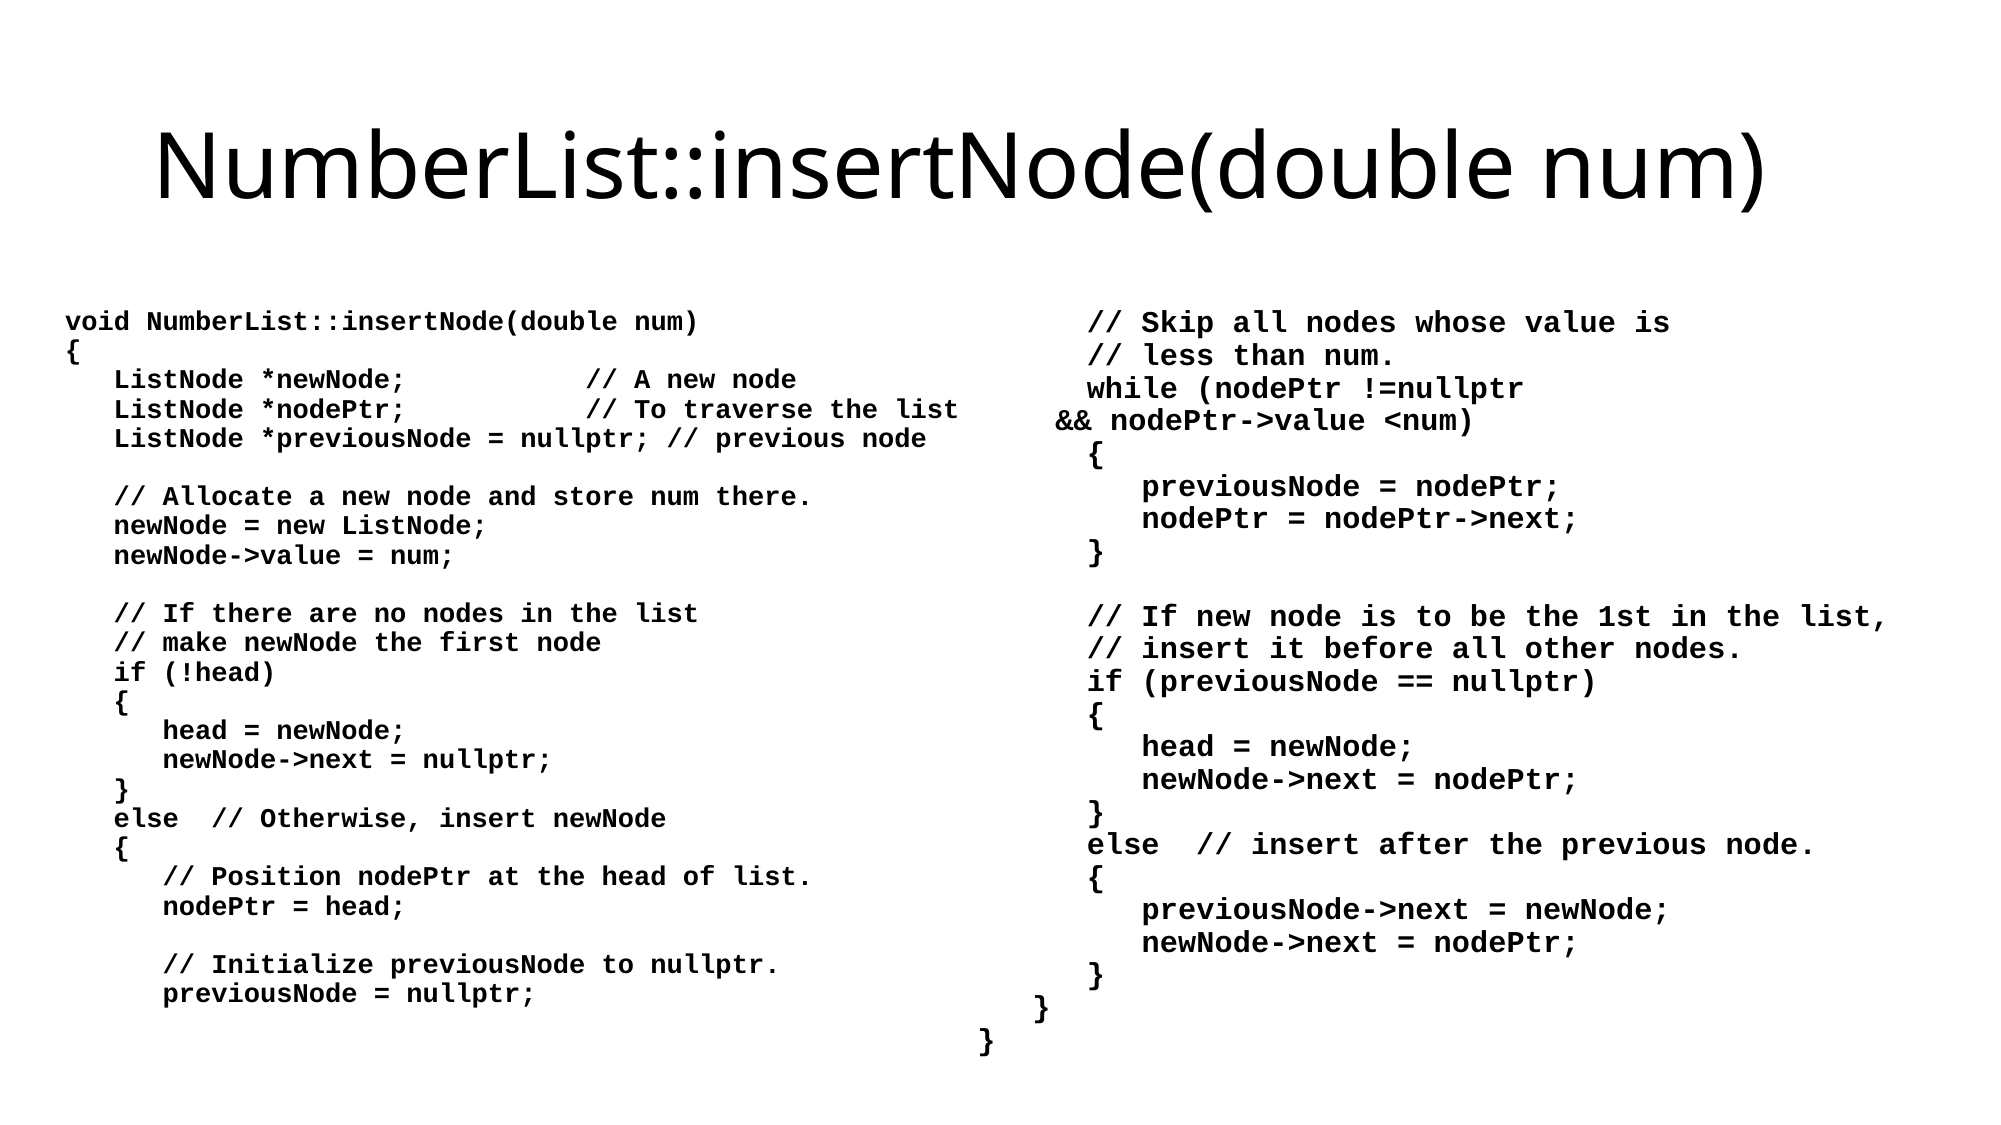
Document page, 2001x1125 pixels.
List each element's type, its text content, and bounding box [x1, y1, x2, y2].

list void NumberList::insertNode(double num) { ListNode *newNode; // A new node ListNode *nodePtr; // To traverse the list ListNode *previousNode = nullptr; // previous node // Allocate a new node and store num there. newNode = new ListNode; newNode->value = num; // If there are no nodes in the list // make newNode the first node if (!head) { head = newNode; newNode->next = nullptr; } else // Otherwise, insert newNode { // Position nodePtr at the head of list. nodePtr = head; // Initialize previousNode to nullptr. previousNode = nullptr; [50, 299, 962, 1075]
list // Skip all nodes whose value is // less than num. while (nodePtr !=nullptr && nodePtr->value <num) { previousNode = nodePtr; nodePtr = nodePtr->next; } // If new node is to be the 1st in the list, // insert it before all other nodes. if (previousNode == nullptr) { head = newNode; newNode->next = nodePtr; } else // insert after the previous node. { previousNode->next = newNode; newNode->next = nodePtr; } } } [962, 299, 1950, 1075]
title NumberList::insertNode(double num) [137, 59, 1863, 278]
